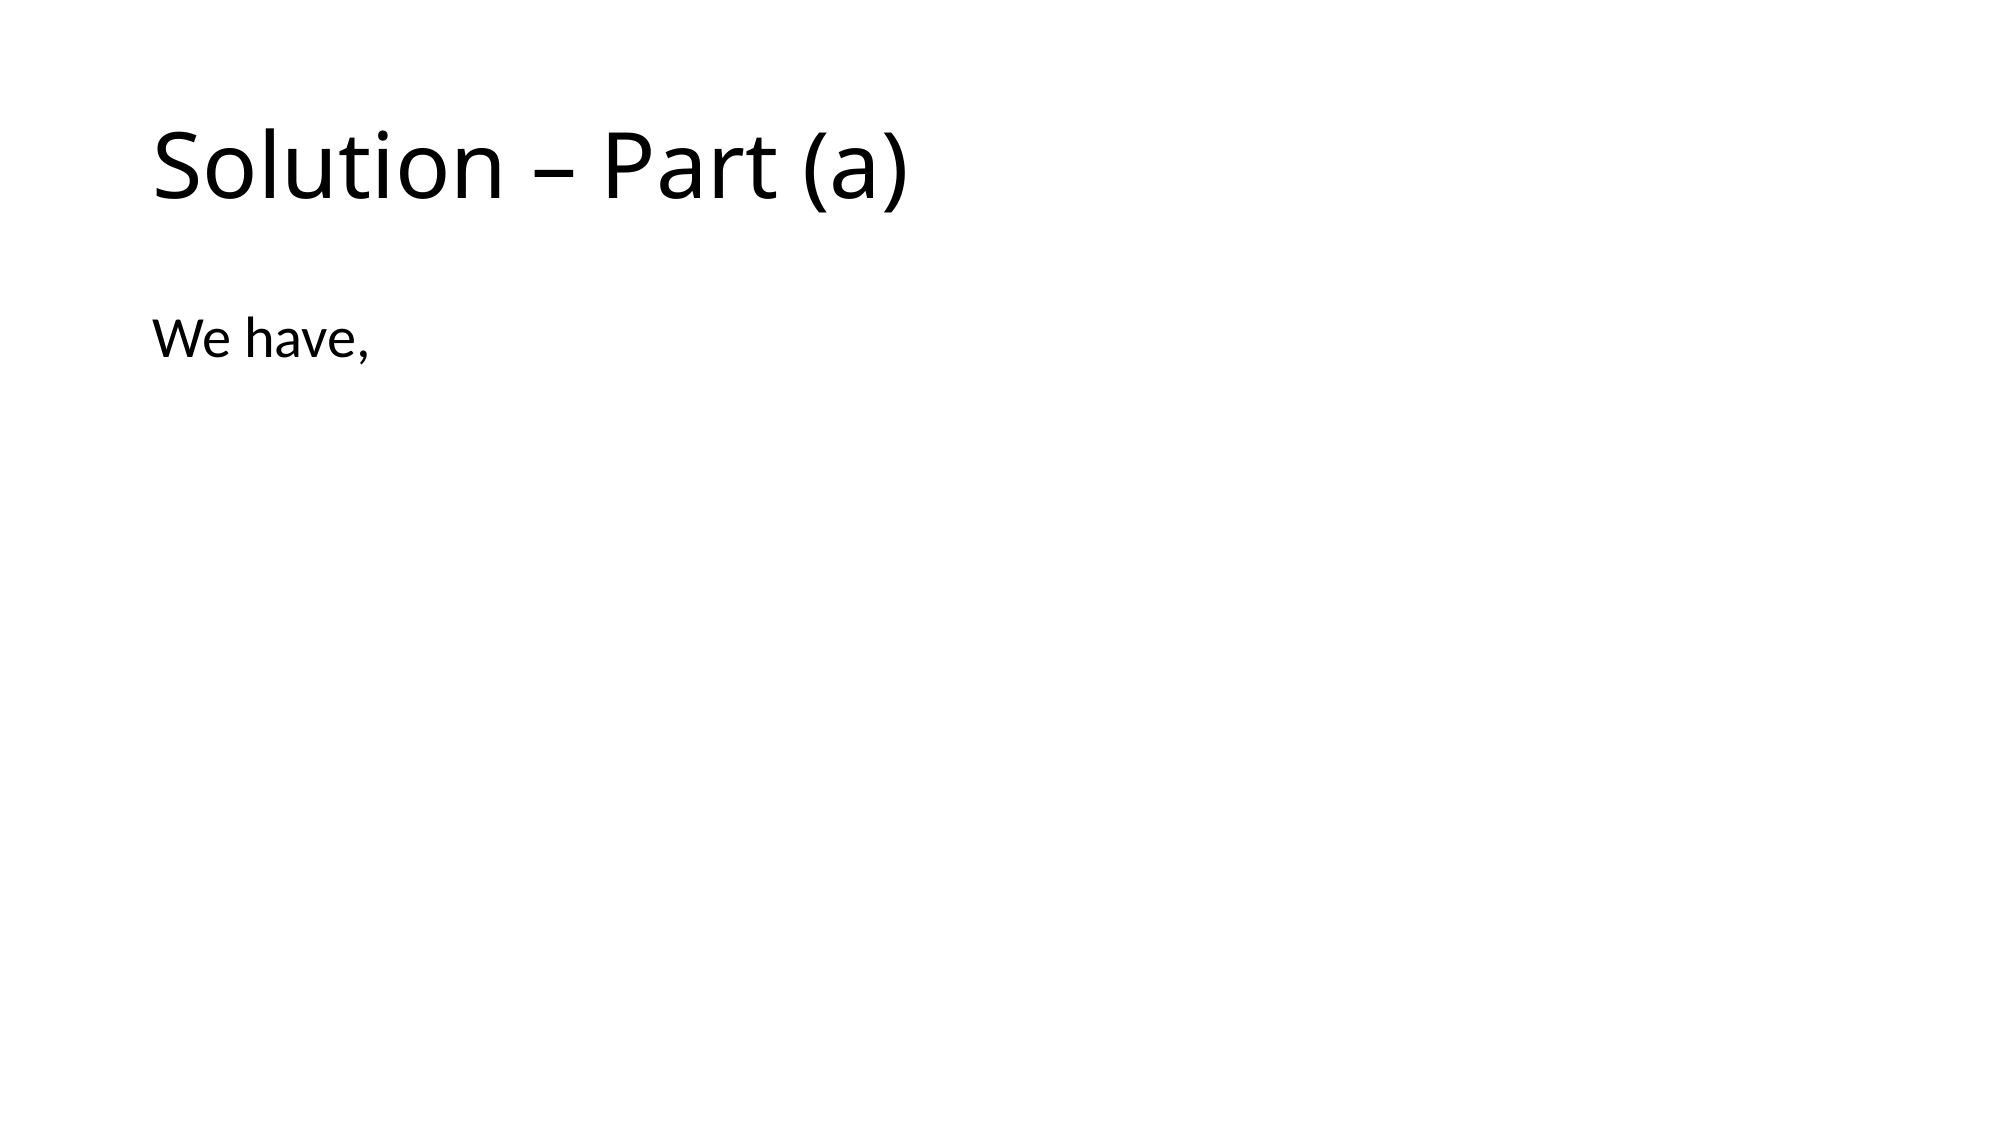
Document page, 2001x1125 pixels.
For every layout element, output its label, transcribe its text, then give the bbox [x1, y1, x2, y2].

title Solution – Part (a) [137, 59, 1863, 278]
